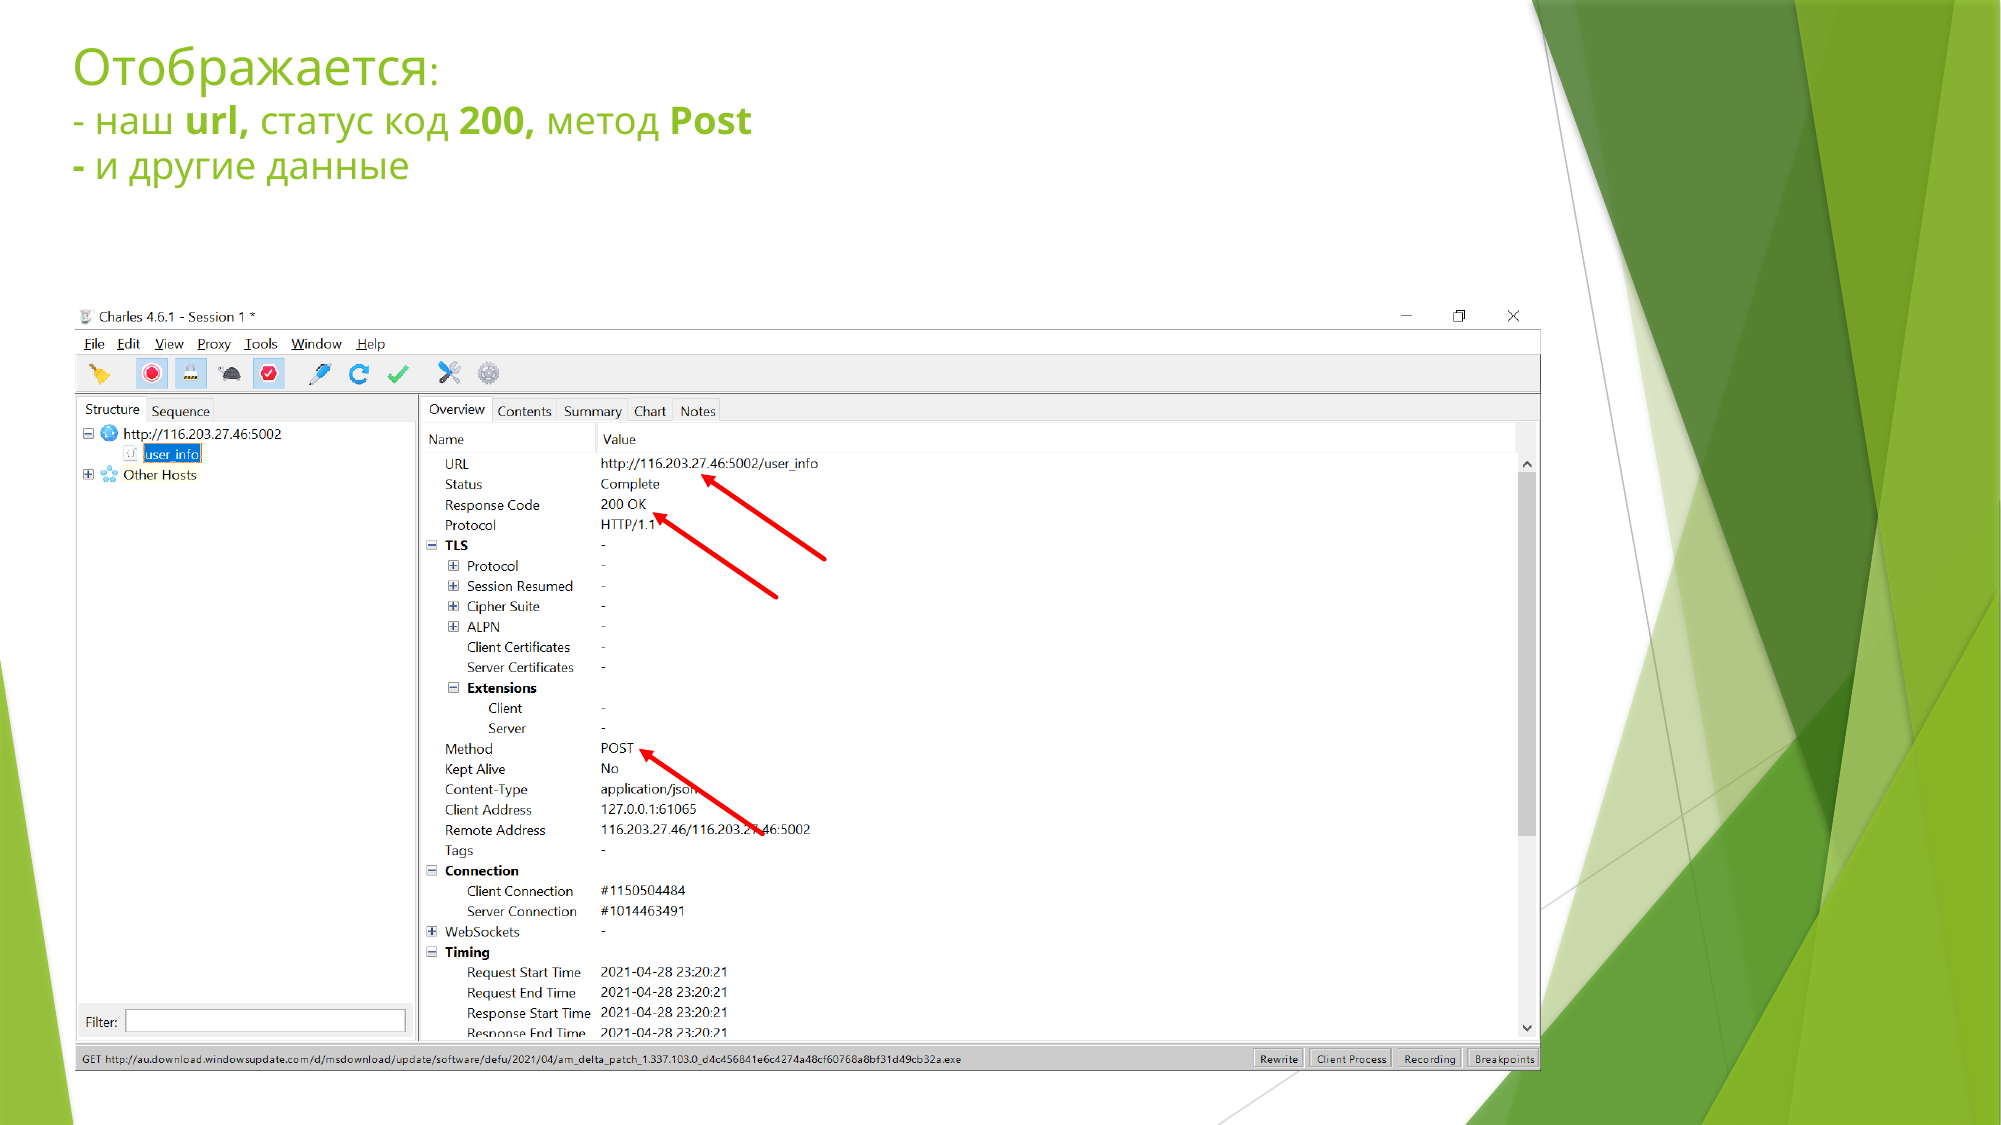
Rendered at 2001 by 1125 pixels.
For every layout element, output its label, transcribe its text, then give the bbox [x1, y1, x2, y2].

title Отображается: - наш url, статус код 200, метод Post - и другие данные [57, 27, 1468, 244]
picture [74, 303, 1542, 1071]
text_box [651, 511, 777, 598]
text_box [638, 748, 763, 835]
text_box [700, 473, 825, 560]
